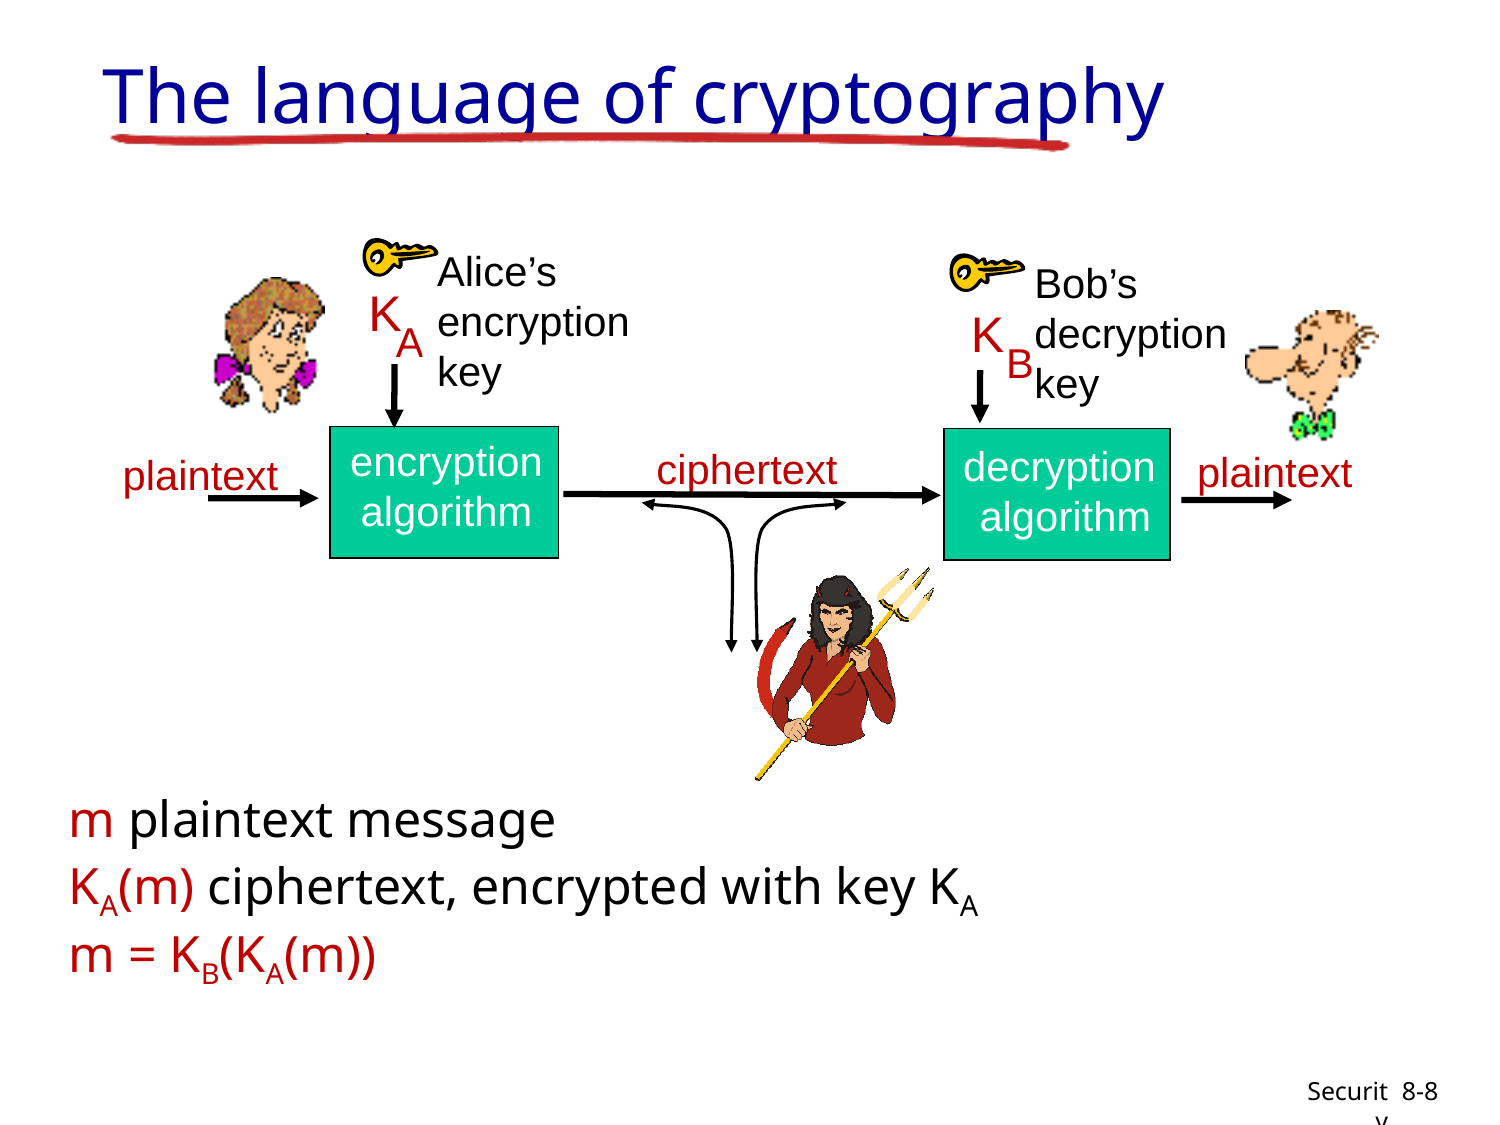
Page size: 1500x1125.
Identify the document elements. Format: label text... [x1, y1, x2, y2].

footer Security [1284, 1067, 1403, 1110]
picture [105, 128, 1081, 158]
title The language of cryptography [87, 0, 1363, 188]
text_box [106, 237, 1379, 781]
text_box 8-8 [1387, 1068, 1500, 1113]
list m plaintext message KA(m) ciphertext, encrypted with key KA m = KB(KA(m)) [53, 789, 1402, 987]
